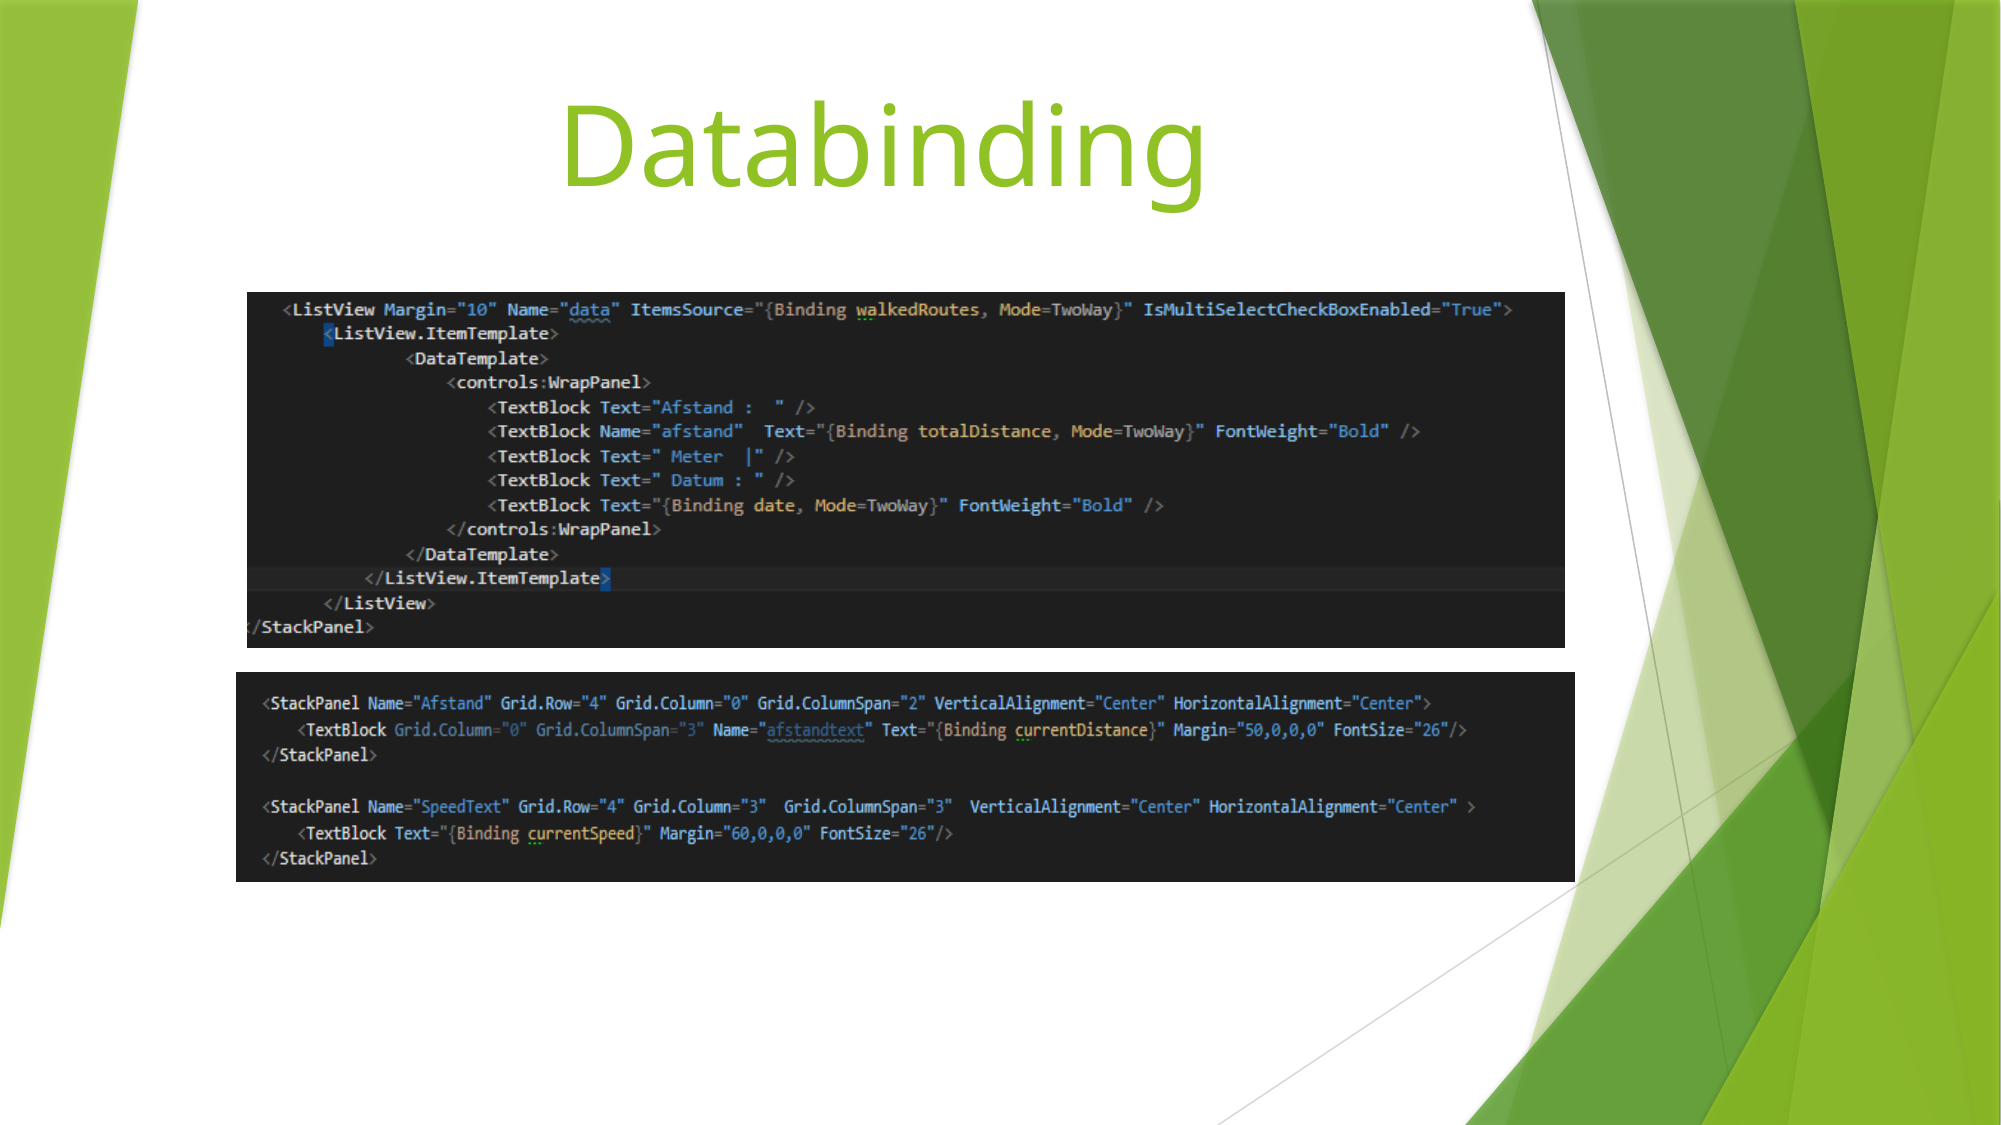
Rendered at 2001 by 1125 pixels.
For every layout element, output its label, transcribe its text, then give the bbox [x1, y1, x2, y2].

picture [246, 292, 1565, 649]
title Databinding [247, 56, 1522, 217]
picture [236, 671, 1576, 882]
